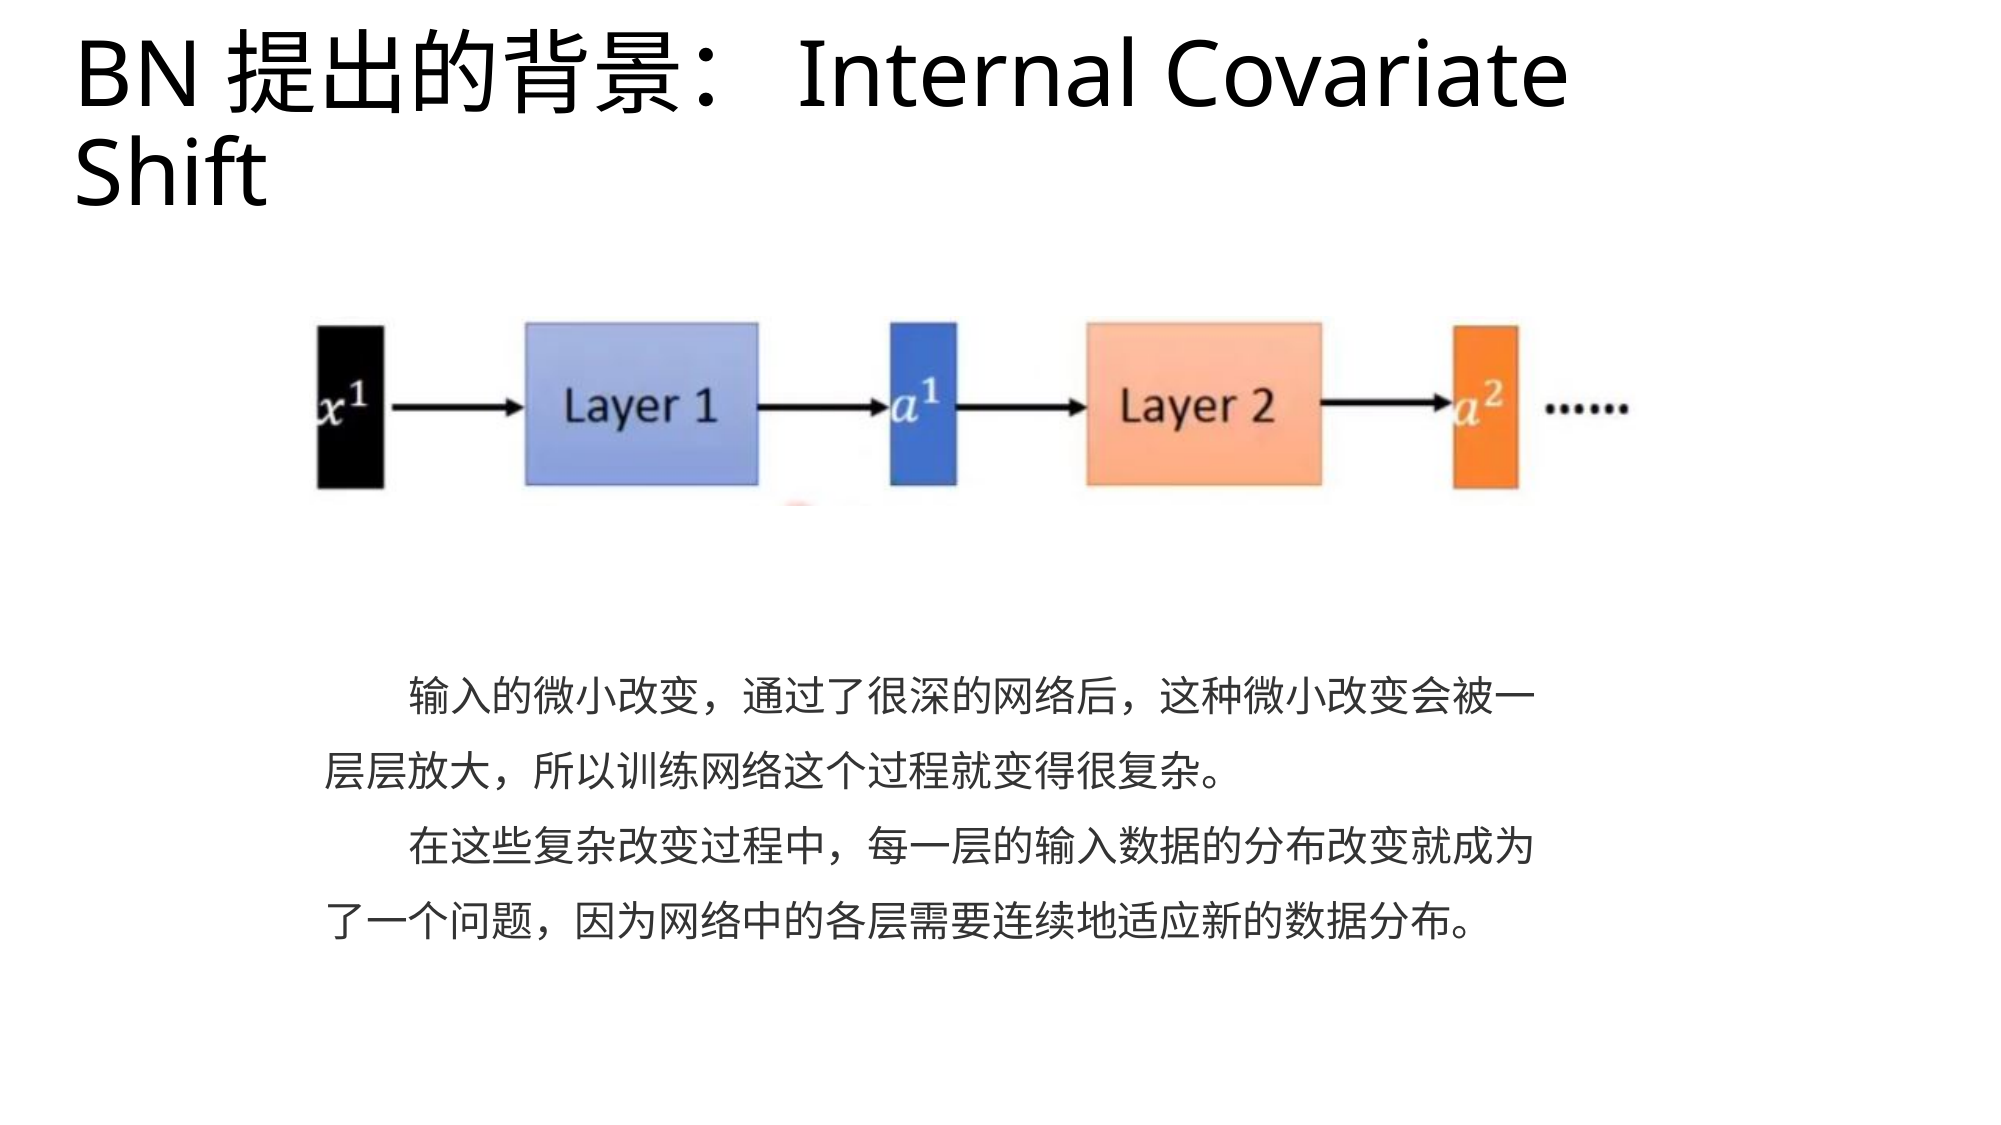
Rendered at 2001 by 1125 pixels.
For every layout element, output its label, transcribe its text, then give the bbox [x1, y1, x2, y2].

list 输入的微小改变，通过了很深的网络后，这种微小改变会被一层层放大，所以训练网络这个过程就变得很复杂。 在这些复杂改变过程中，每一层的输入数据的分布改变就成为了一个问题，因为网络中的各层需要连续地适应新的数据分布。 [309, 506, 1592, 1122]
title BN提出的背景：Internal Covariate Shift [58, 17, 1784, 236]
picture [309, 316, 1671, 506]
